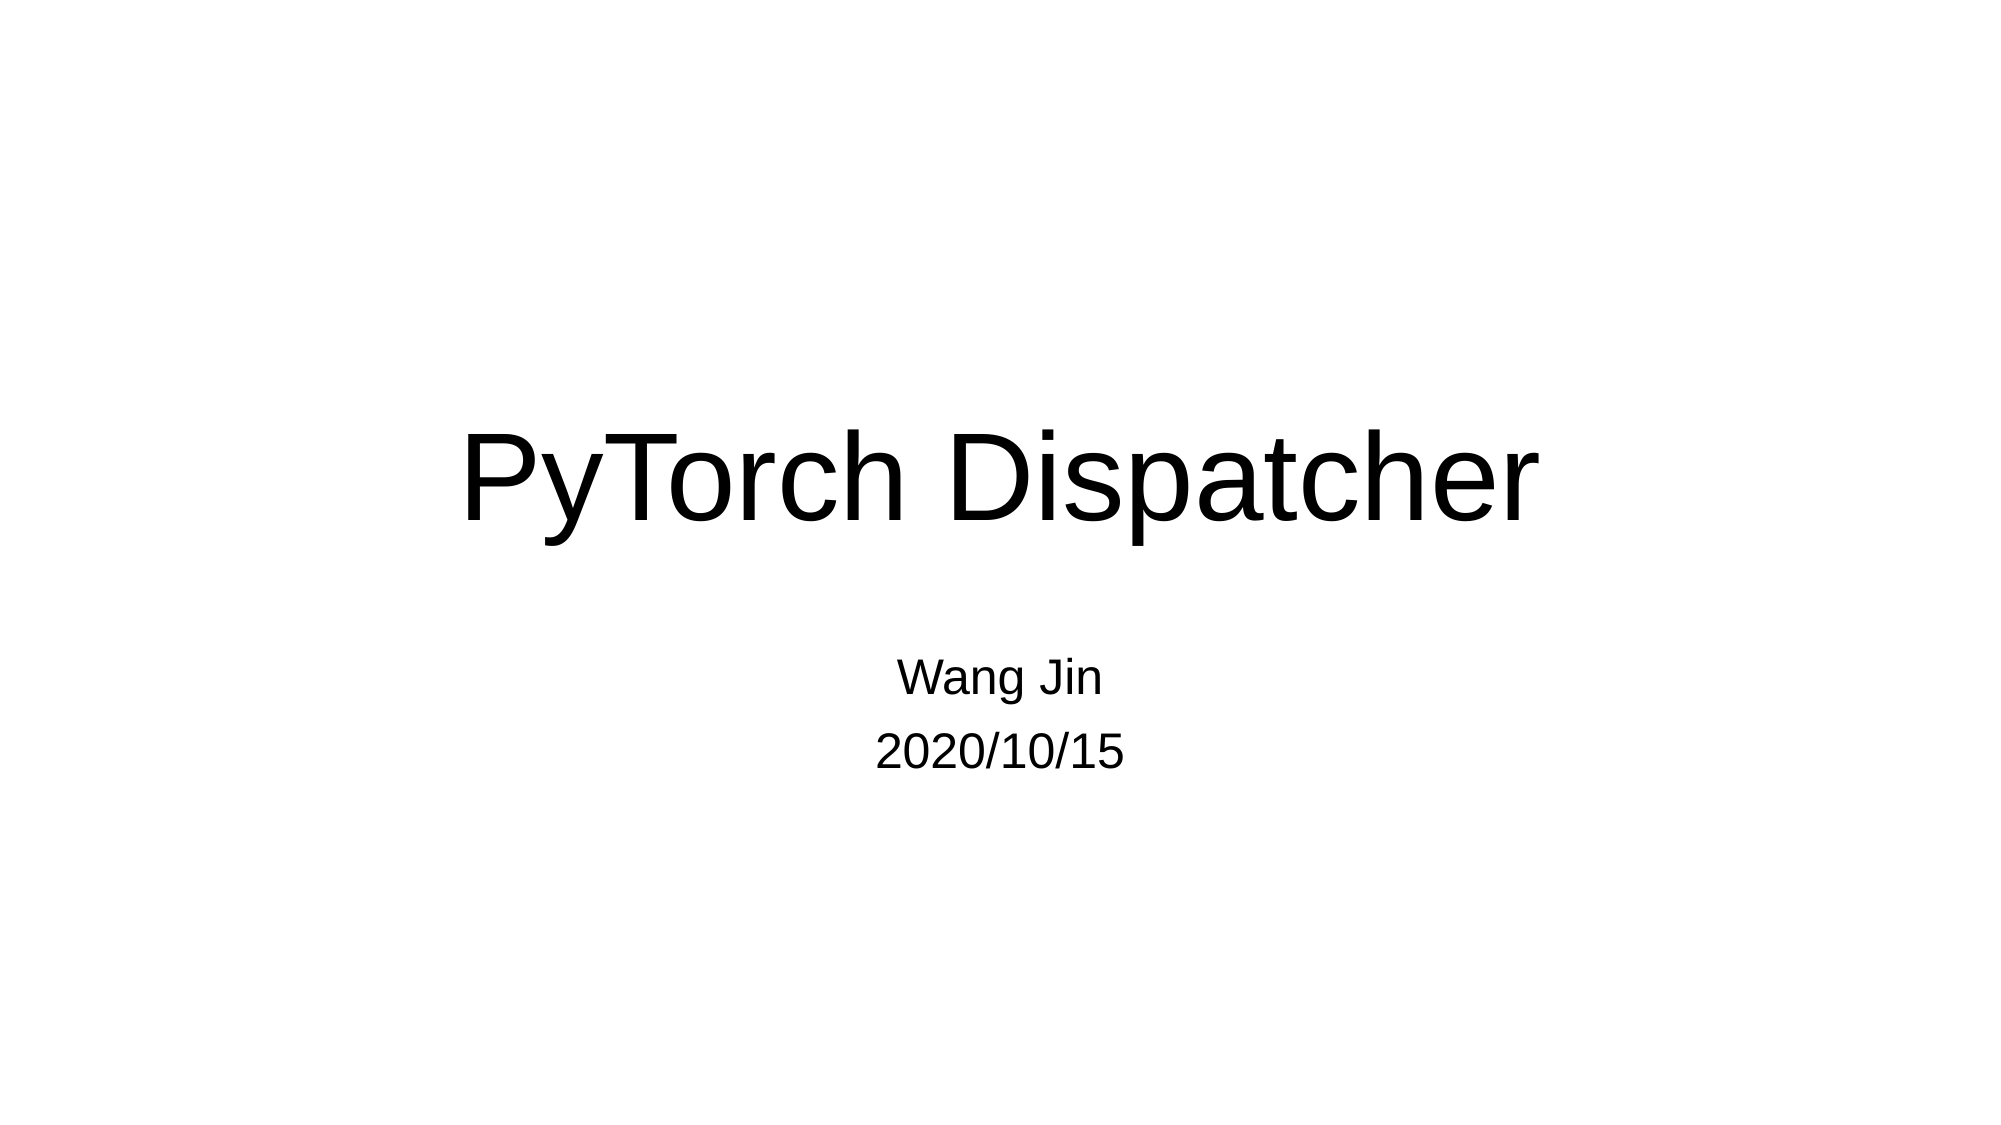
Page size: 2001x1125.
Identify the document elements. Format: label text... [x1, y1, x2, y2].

subtitle Wang Jin 2020/10/15 [249, 643, 1750, 801]
title PyTorch Dispatcher [92, 316, 1908, 555]
